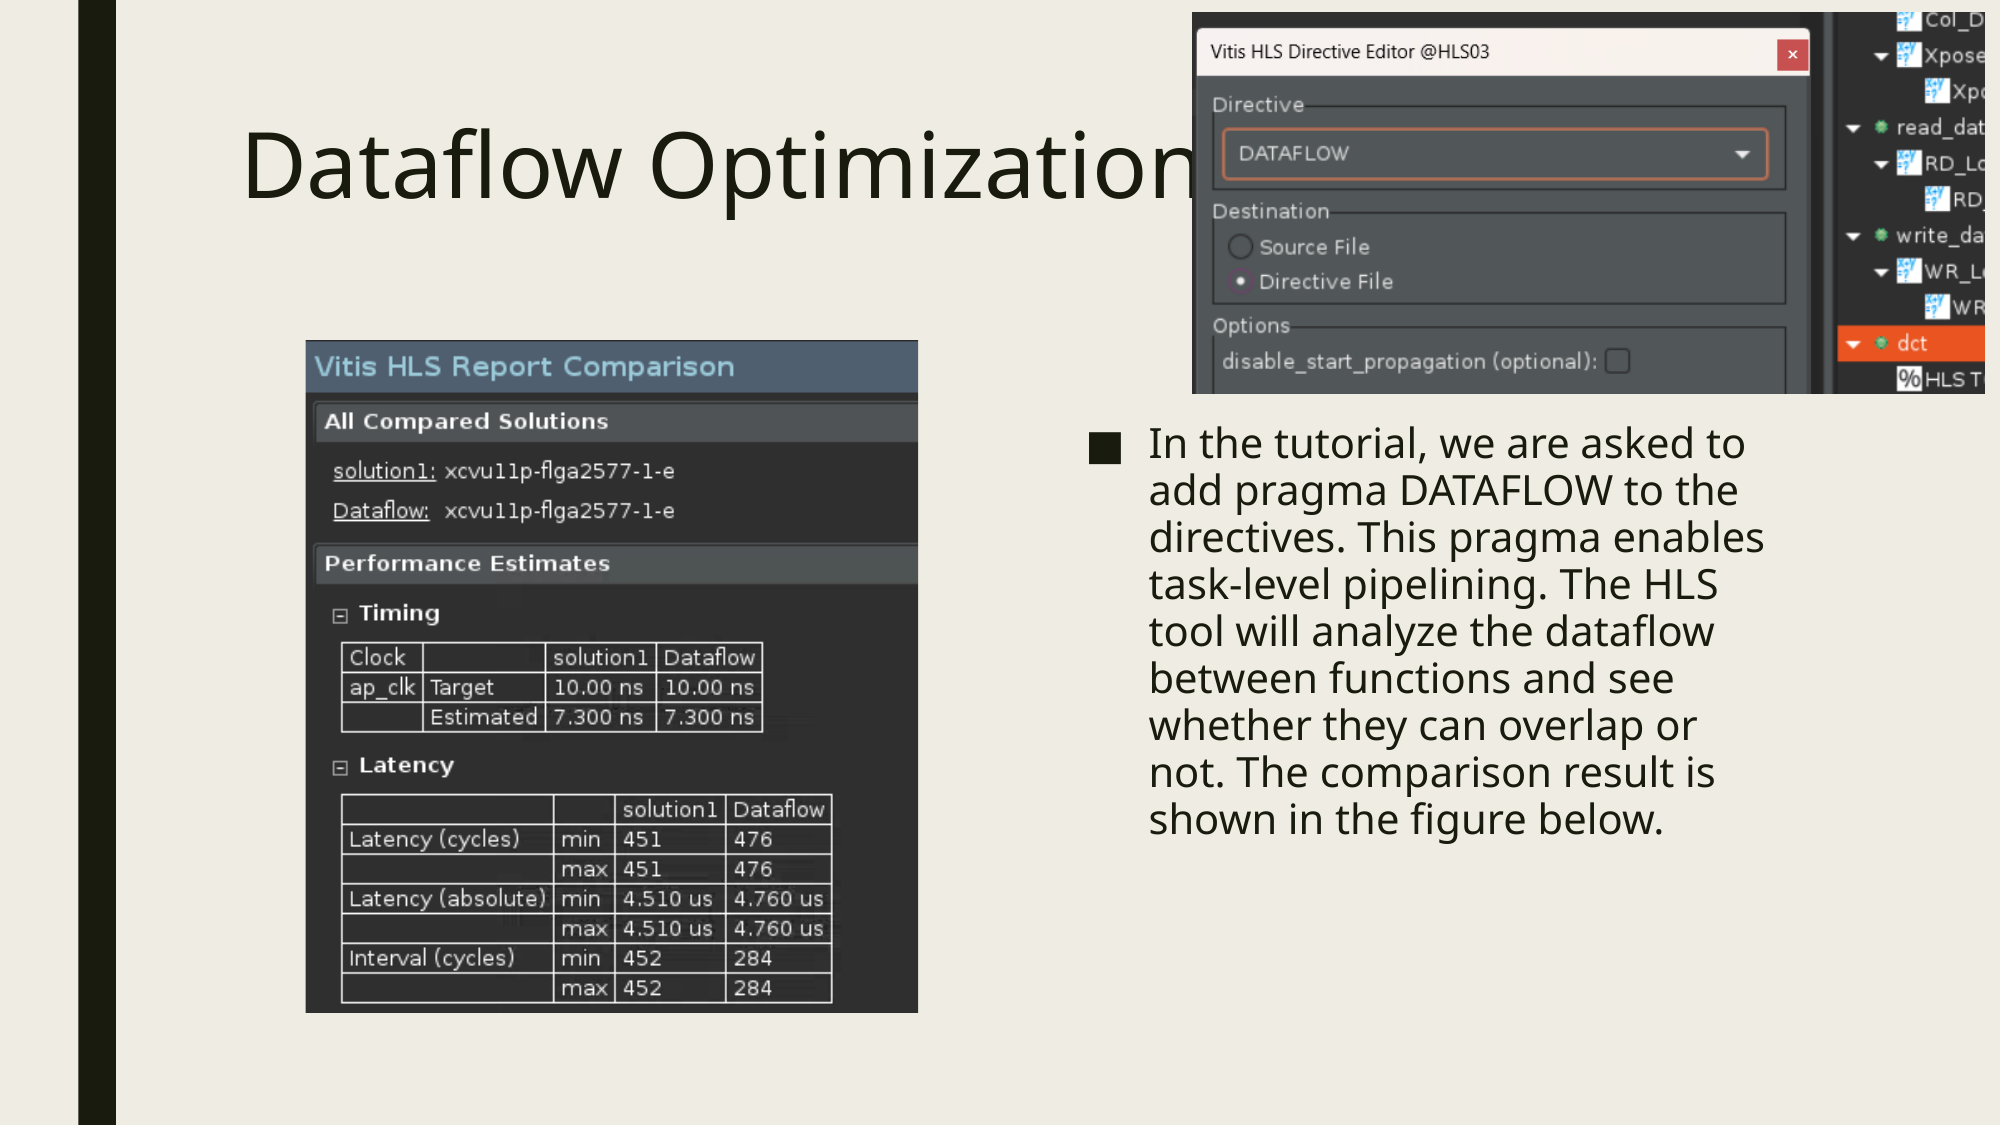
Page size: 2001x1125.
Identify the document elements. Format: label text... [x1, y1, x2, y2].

list In the tutorial, we are asked to add pragma DATAFLOW to the directives. This pragma enables task-level pipelining. The HLS tool will analyze the dataflow between functions and see whether they can overlap or not. The comparison result is shown in the figure below. [1070, 375, 1801, 963]
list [305, 340, 919, 1013]
picture [1192, 12, 1985, 394]
title Dataflow Optimization [225, 112, 1192, 357]
